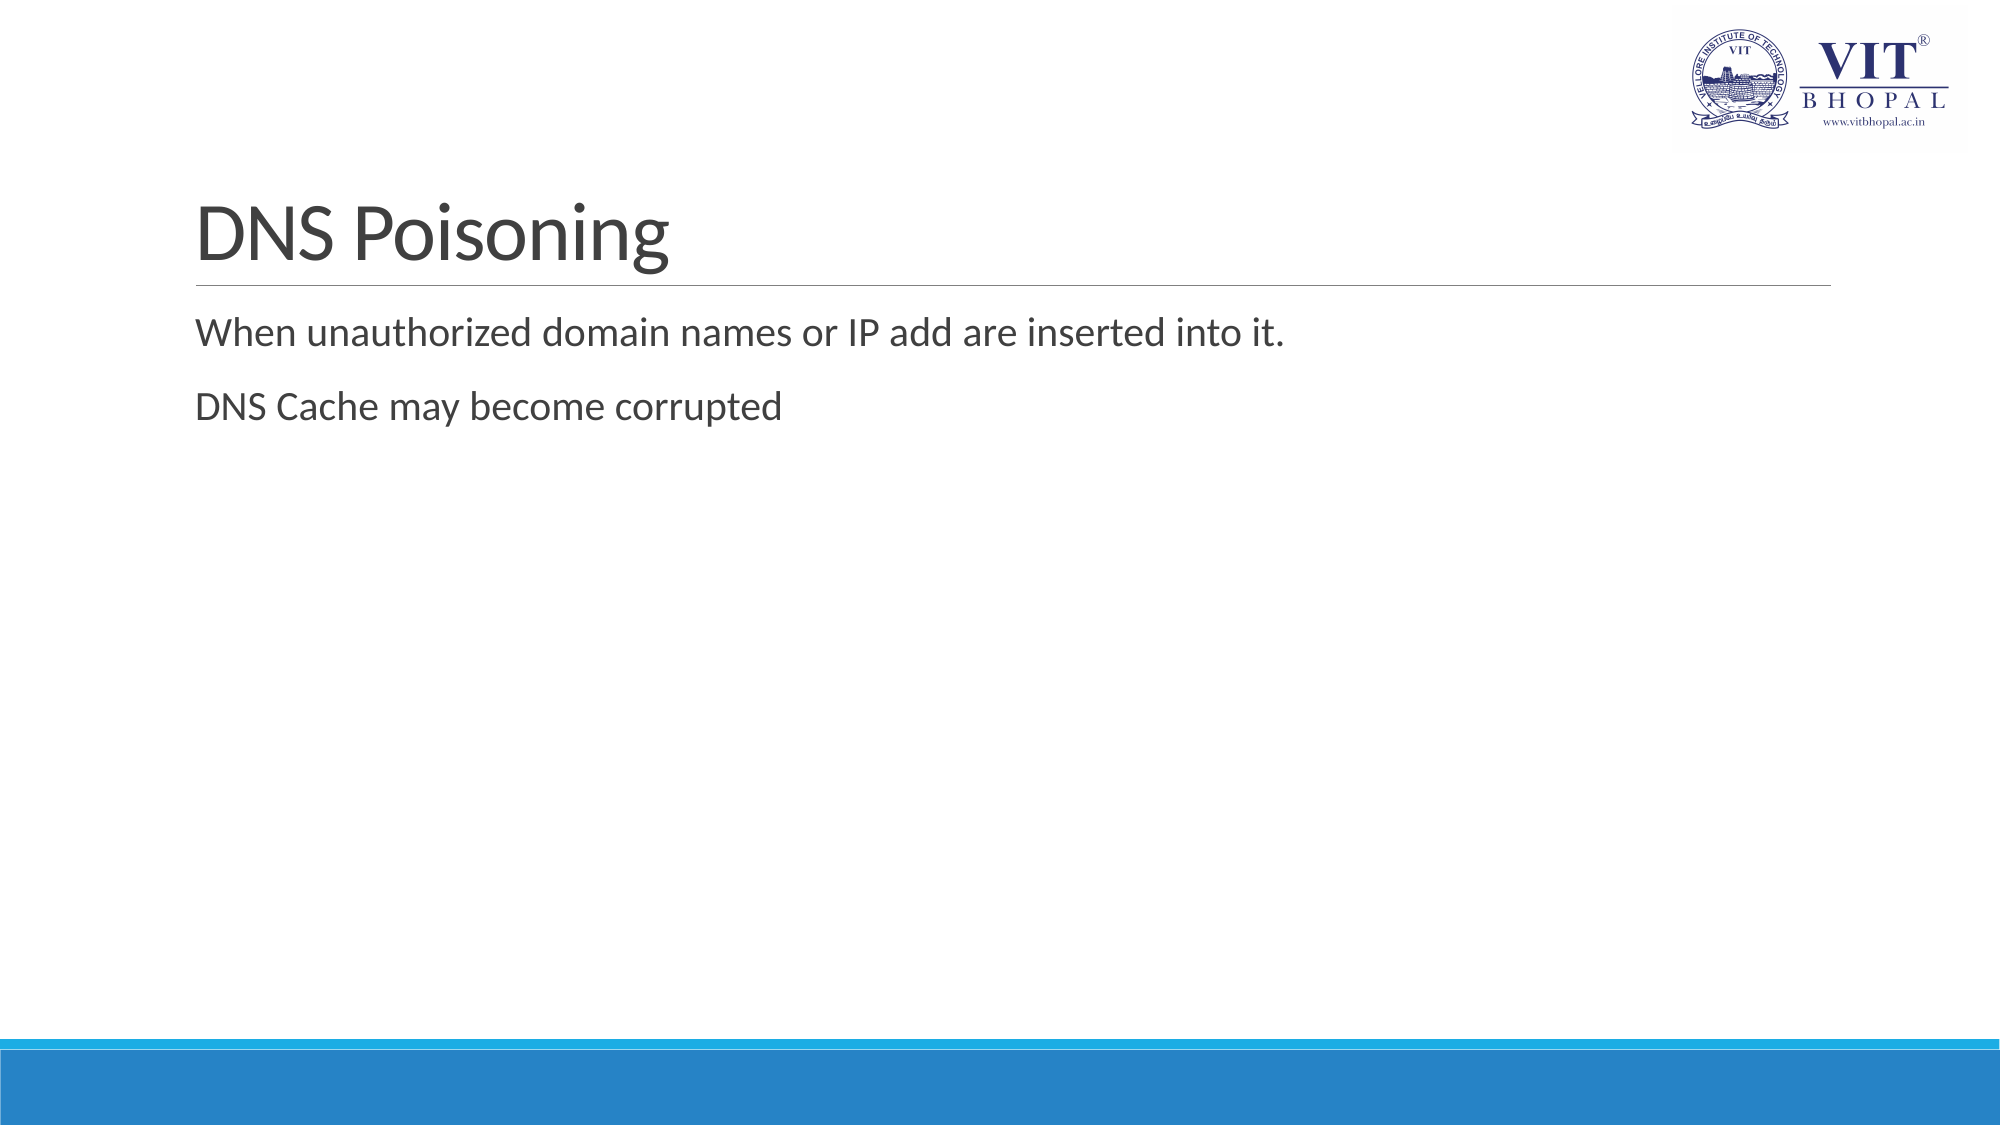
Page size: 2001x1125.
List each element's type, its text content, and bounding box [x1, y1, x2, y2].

picture [1672, 5, 1968, 153]
list When unauthorized domain names or IP add are inserted into it. DNS Cache may become corrupted [180, 302, 1830, 963]
title DNS Poisoning [180, 47, 1830, 285]
